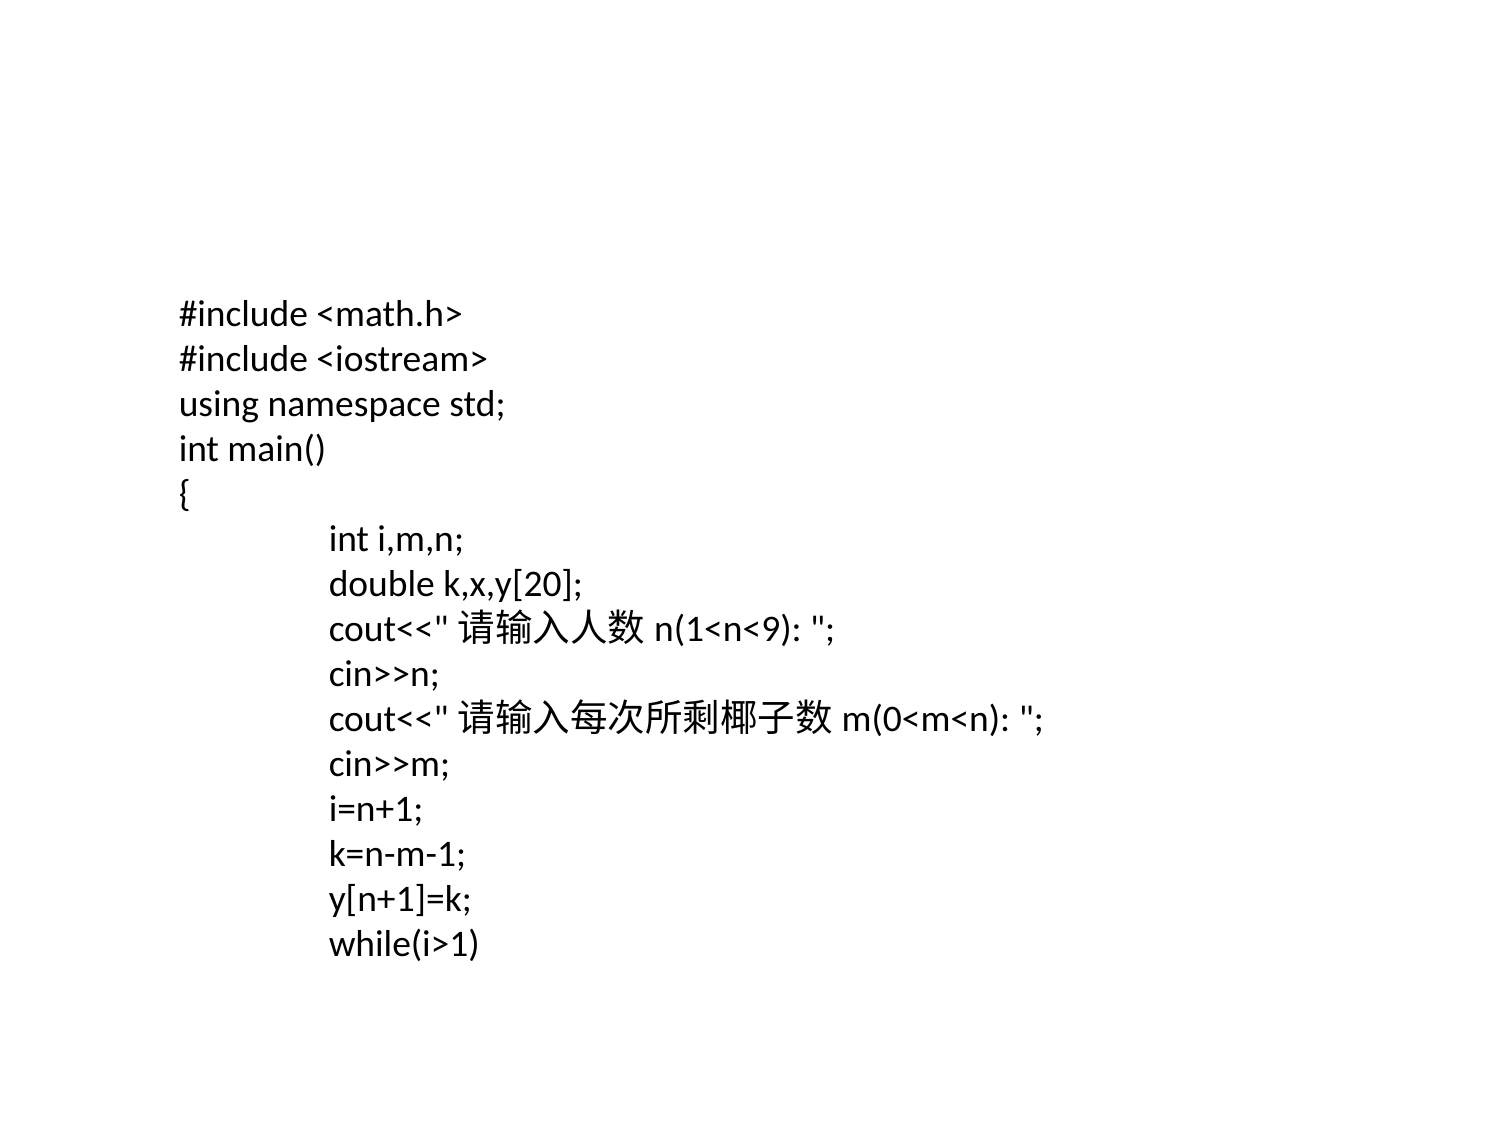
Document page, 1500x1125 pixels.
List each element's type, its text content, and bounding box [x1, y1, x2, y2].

text_box #include <math.h> #include <iostream> using namespace std; int main() { int i,m,n; double k,x,y[20]; cout<<"请输入人数n(1<n<9): "; cin>>n; cout<<"请输入每次所剩椰子数m(0<m<n): "; cin>>m; i=n+1; k=n-m-1; y[n+1]=k; while(i>1) [163, 281, 1231, 971]
